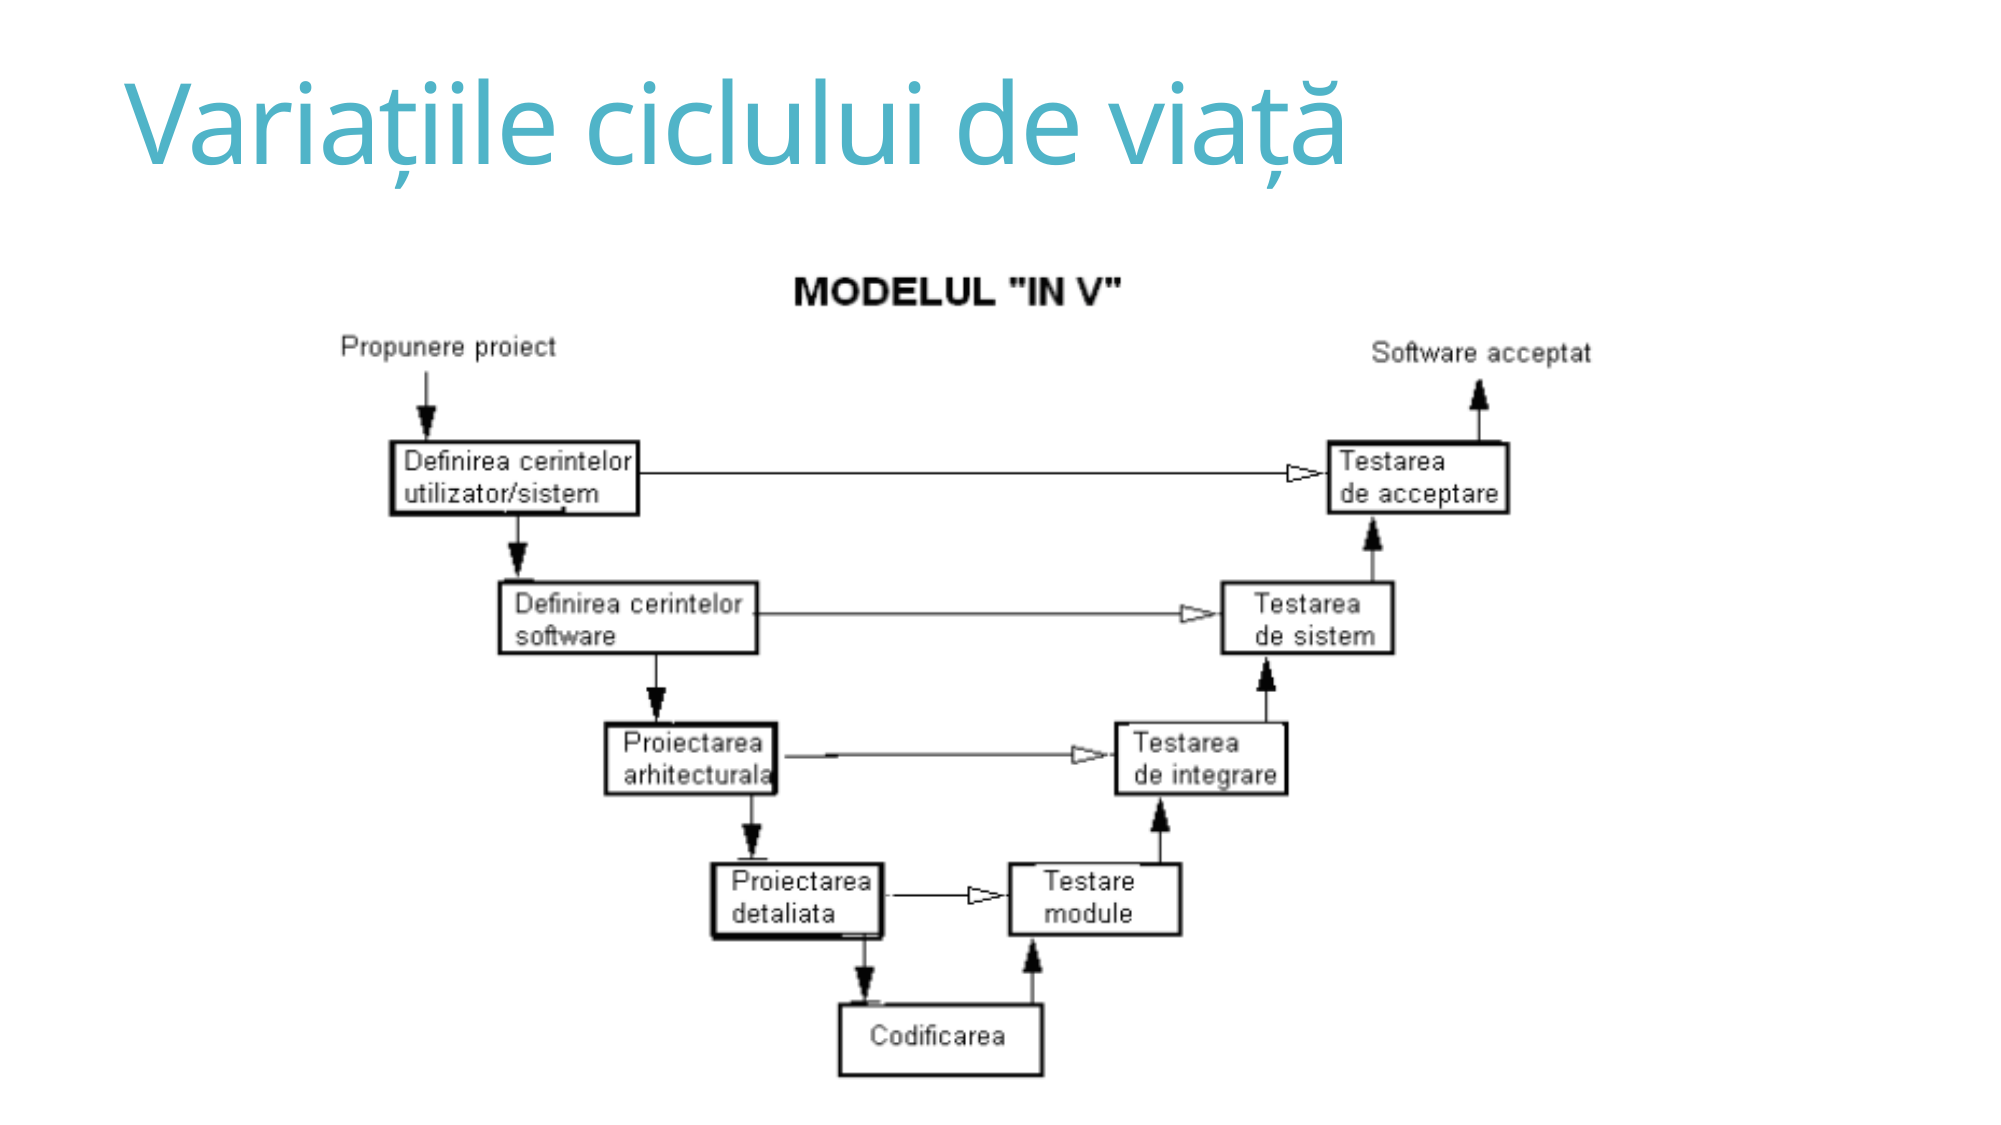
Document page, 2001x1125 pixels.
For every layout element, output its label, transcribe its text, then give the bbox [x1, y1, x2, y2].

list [311, 216, 1663, 1108]
title Variațiile ciclului de viață [109, 60, 1877, 200]
